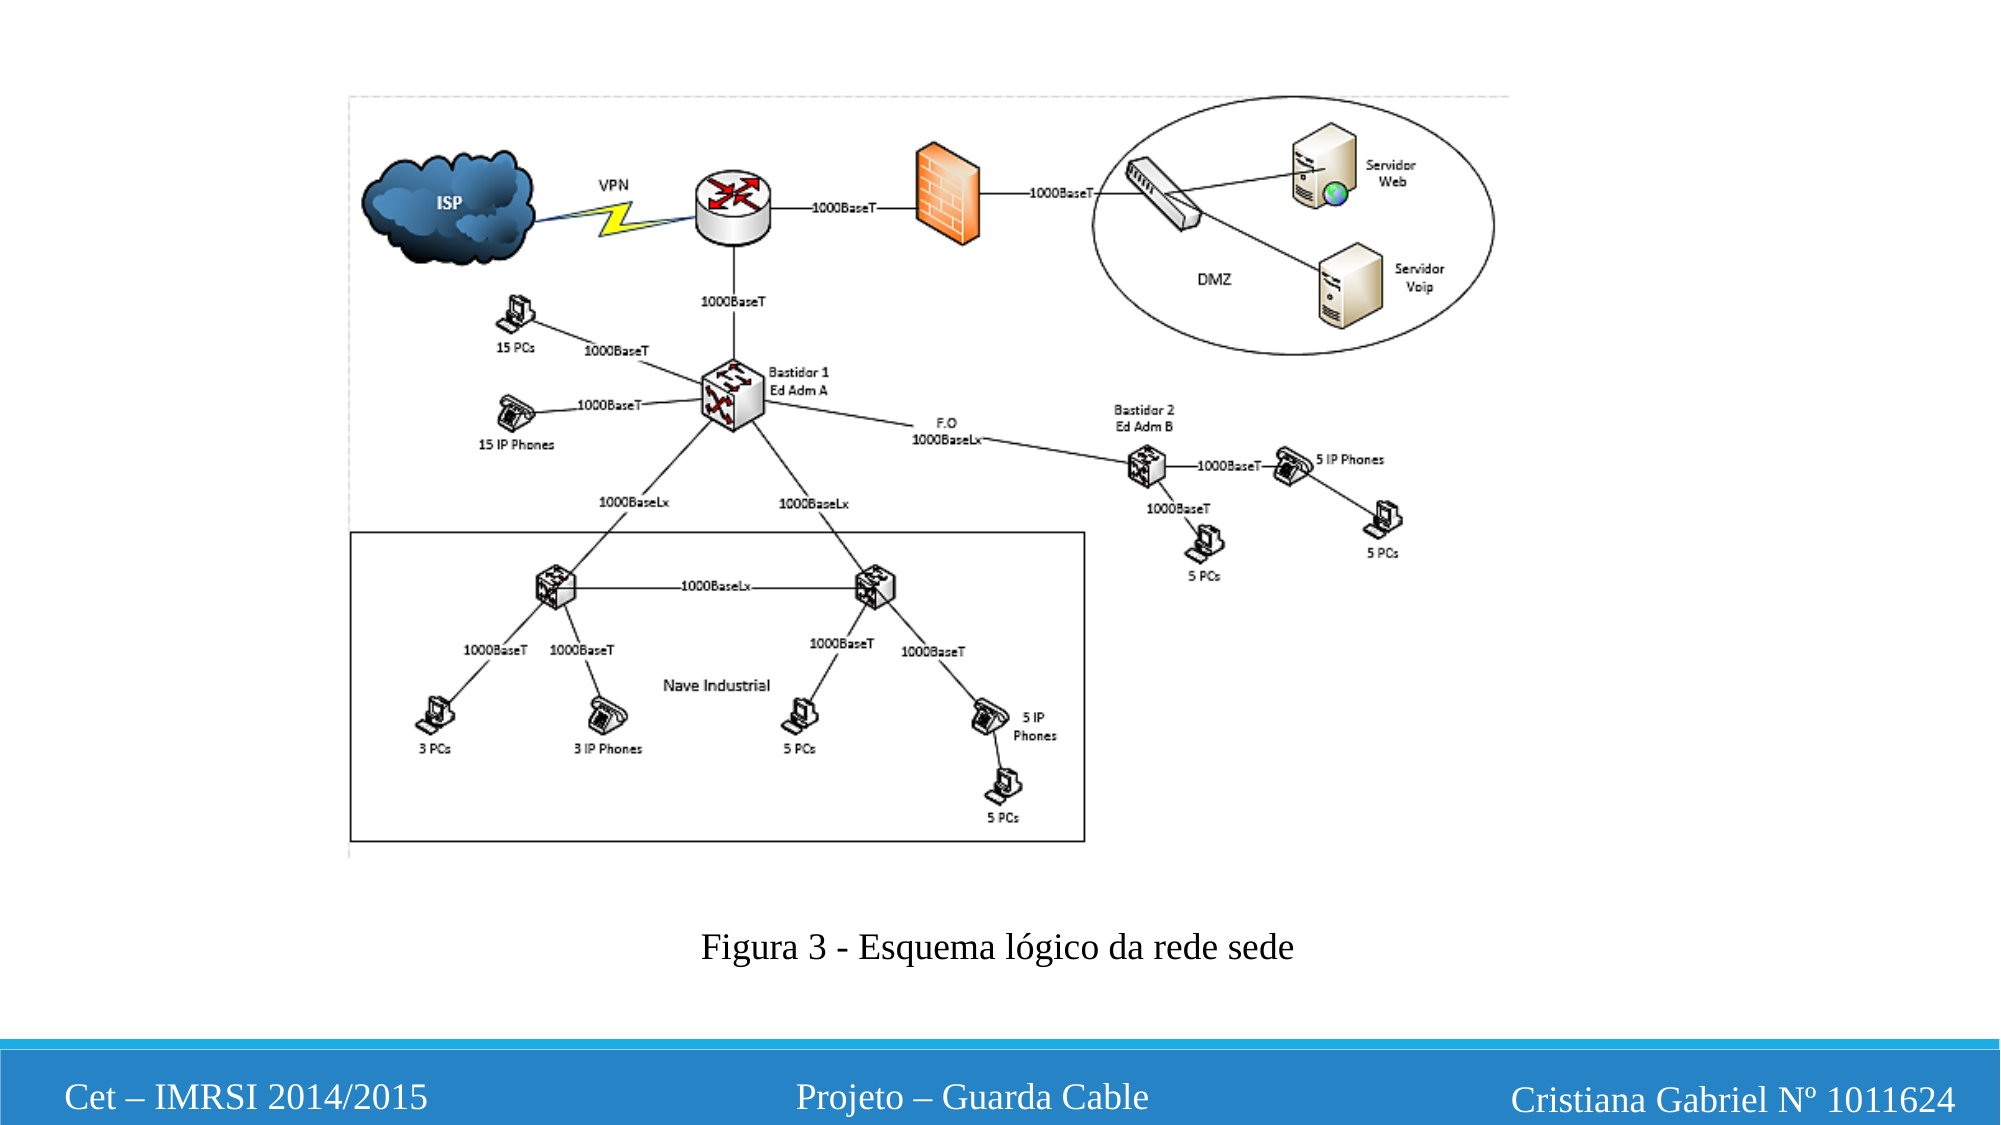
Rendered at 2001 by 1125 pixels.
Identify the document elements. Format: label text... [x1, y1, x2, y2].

text_box Figura 3 - Esquema lógico da rede sede [686, 914, 1510, 975]
picture [336, 82, 1510, 860]
